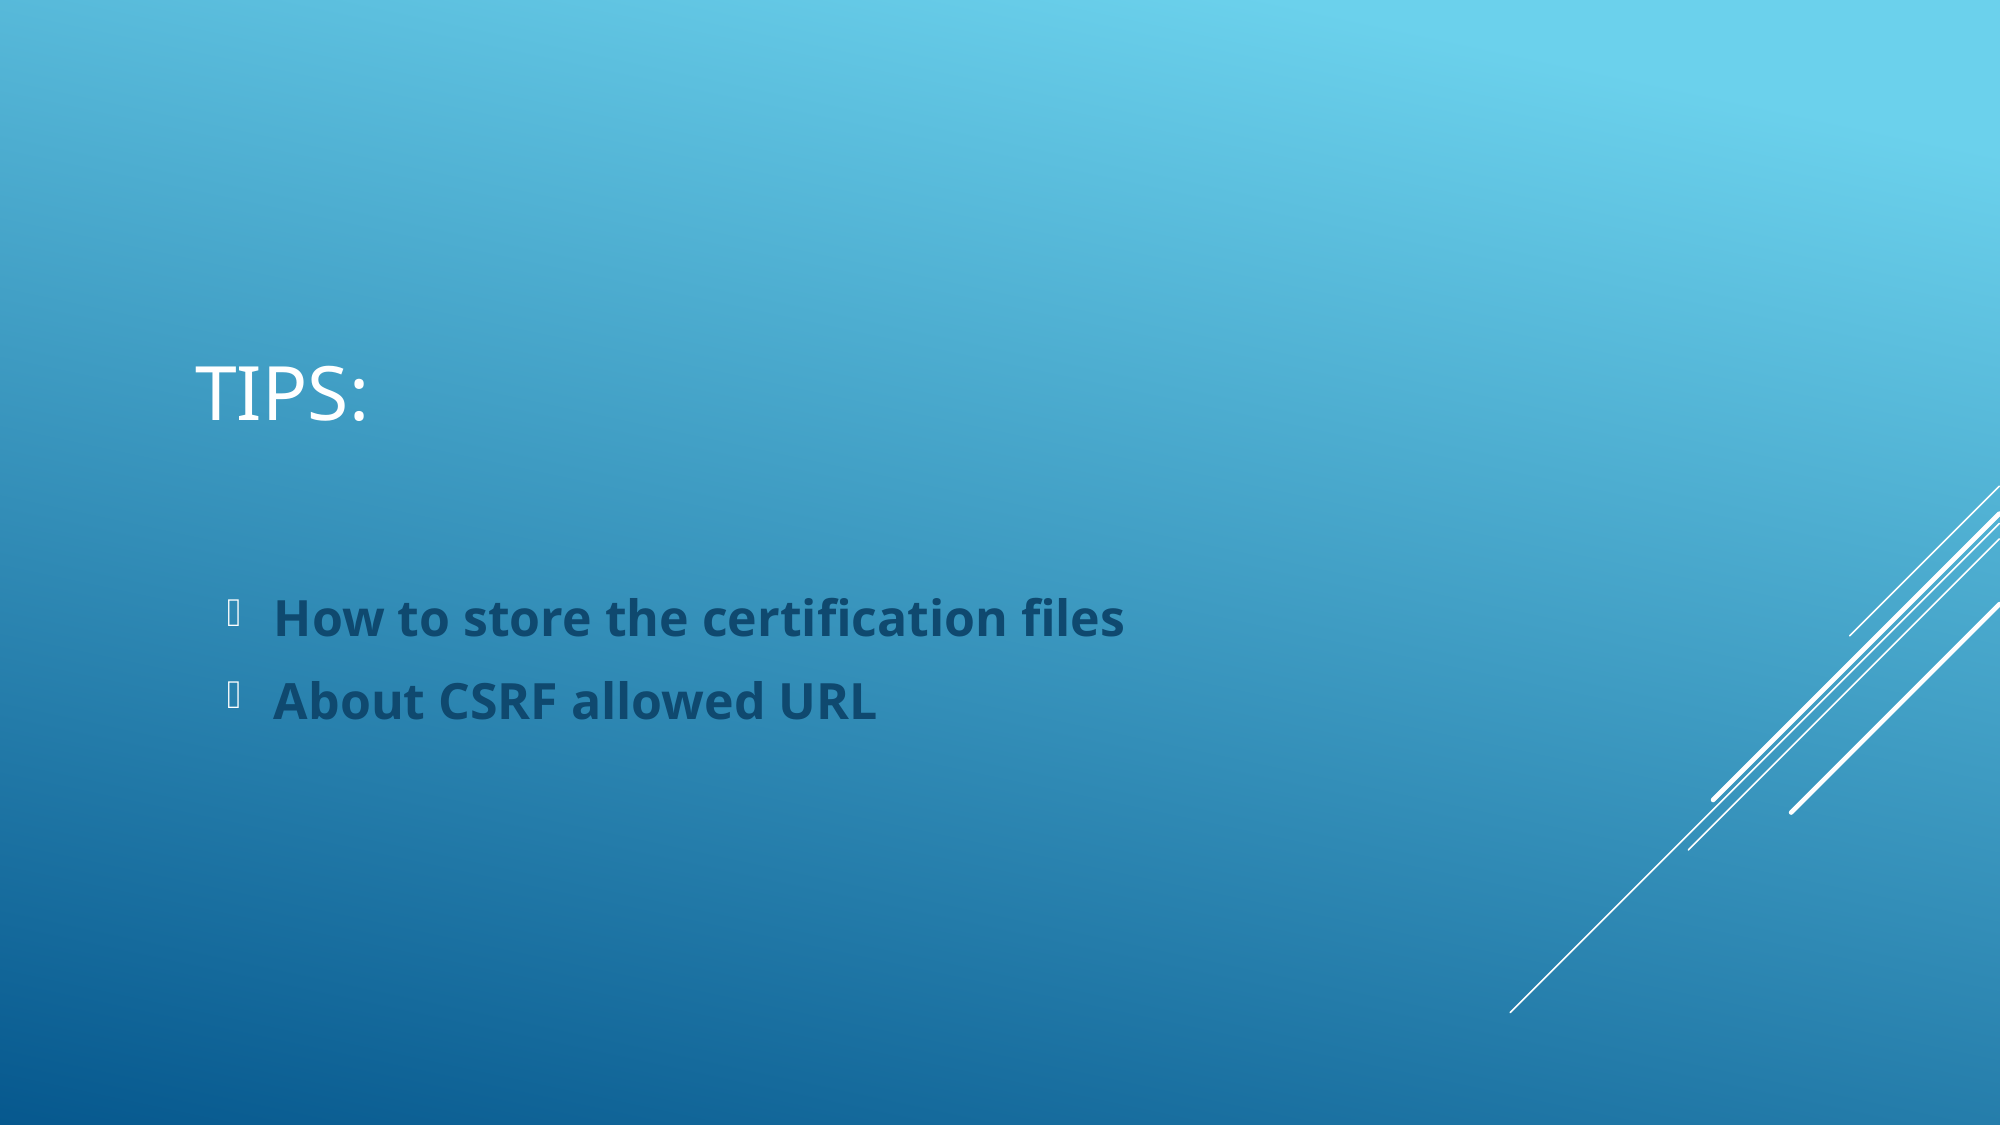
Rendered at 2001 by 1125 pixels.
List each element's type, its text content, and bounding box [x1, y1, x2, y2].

title TipS: [180, 275, 1382, 595]
list How to store the certification files About CSRF allowed URL [211, 347, 1518, 969]
